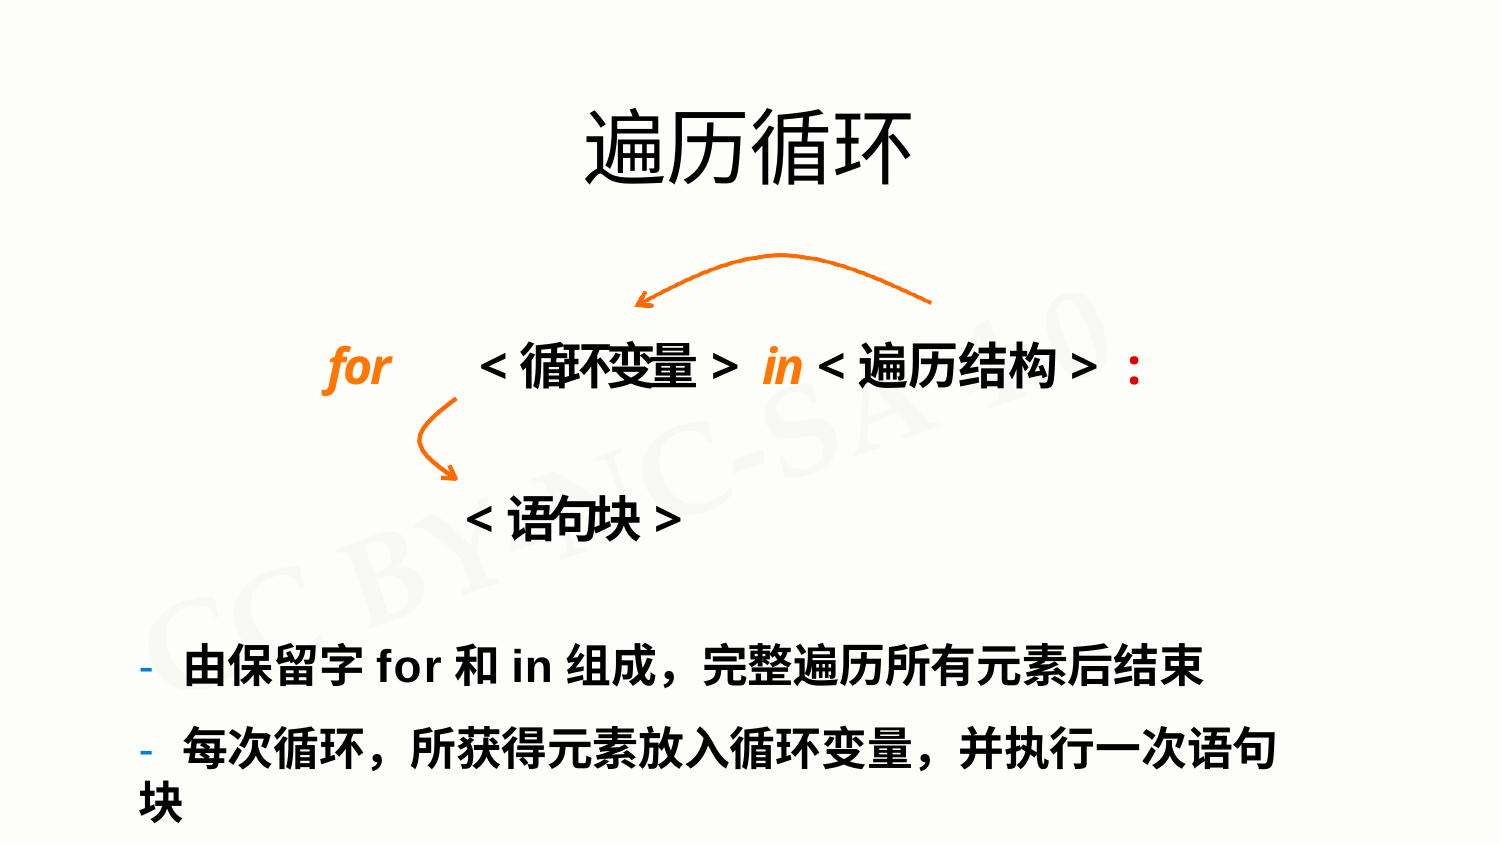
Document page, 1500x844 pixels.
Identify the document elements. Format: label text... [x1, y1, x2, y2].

text_box [419, 398, 457, 477]
title 遍历循环 [285, 95, 1215, 237]
text_box [441, 465, 456, 479]
text_box [509, 253, 1107, 334]
text_box for <循环变量> in <遍历结构> : <语句块> - 由保留字for和in组成，完整遍历所有元素后结束 - 每次循环，所获得元素放入循环变量，并执行一次语句块 [136, 334, 1319, 830]
